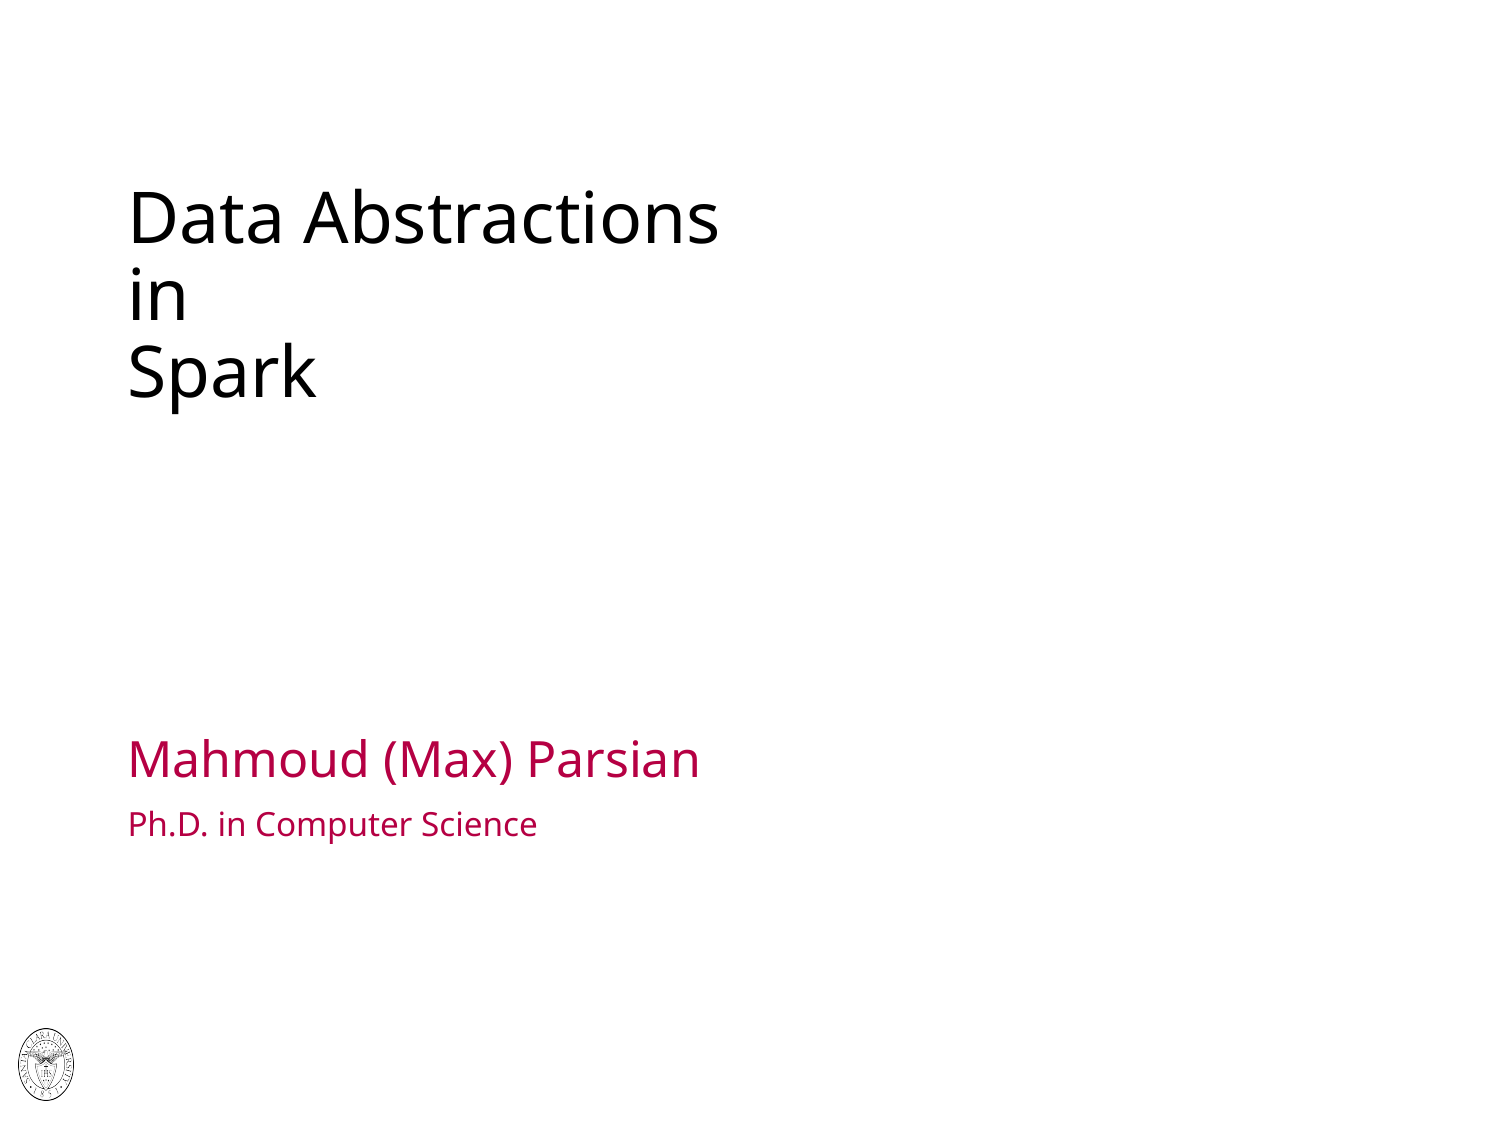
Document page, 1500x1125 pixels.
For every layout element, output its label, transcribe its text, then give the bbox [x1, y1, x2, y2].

picture [18, 1028, 74, 1101]
title Data Abstractions in Spark [112, 94, 1388, 484]
subtitle Mahmoud (Max) Parsian Ph.D. in Computer Science [112, 720, 1163, 900]
